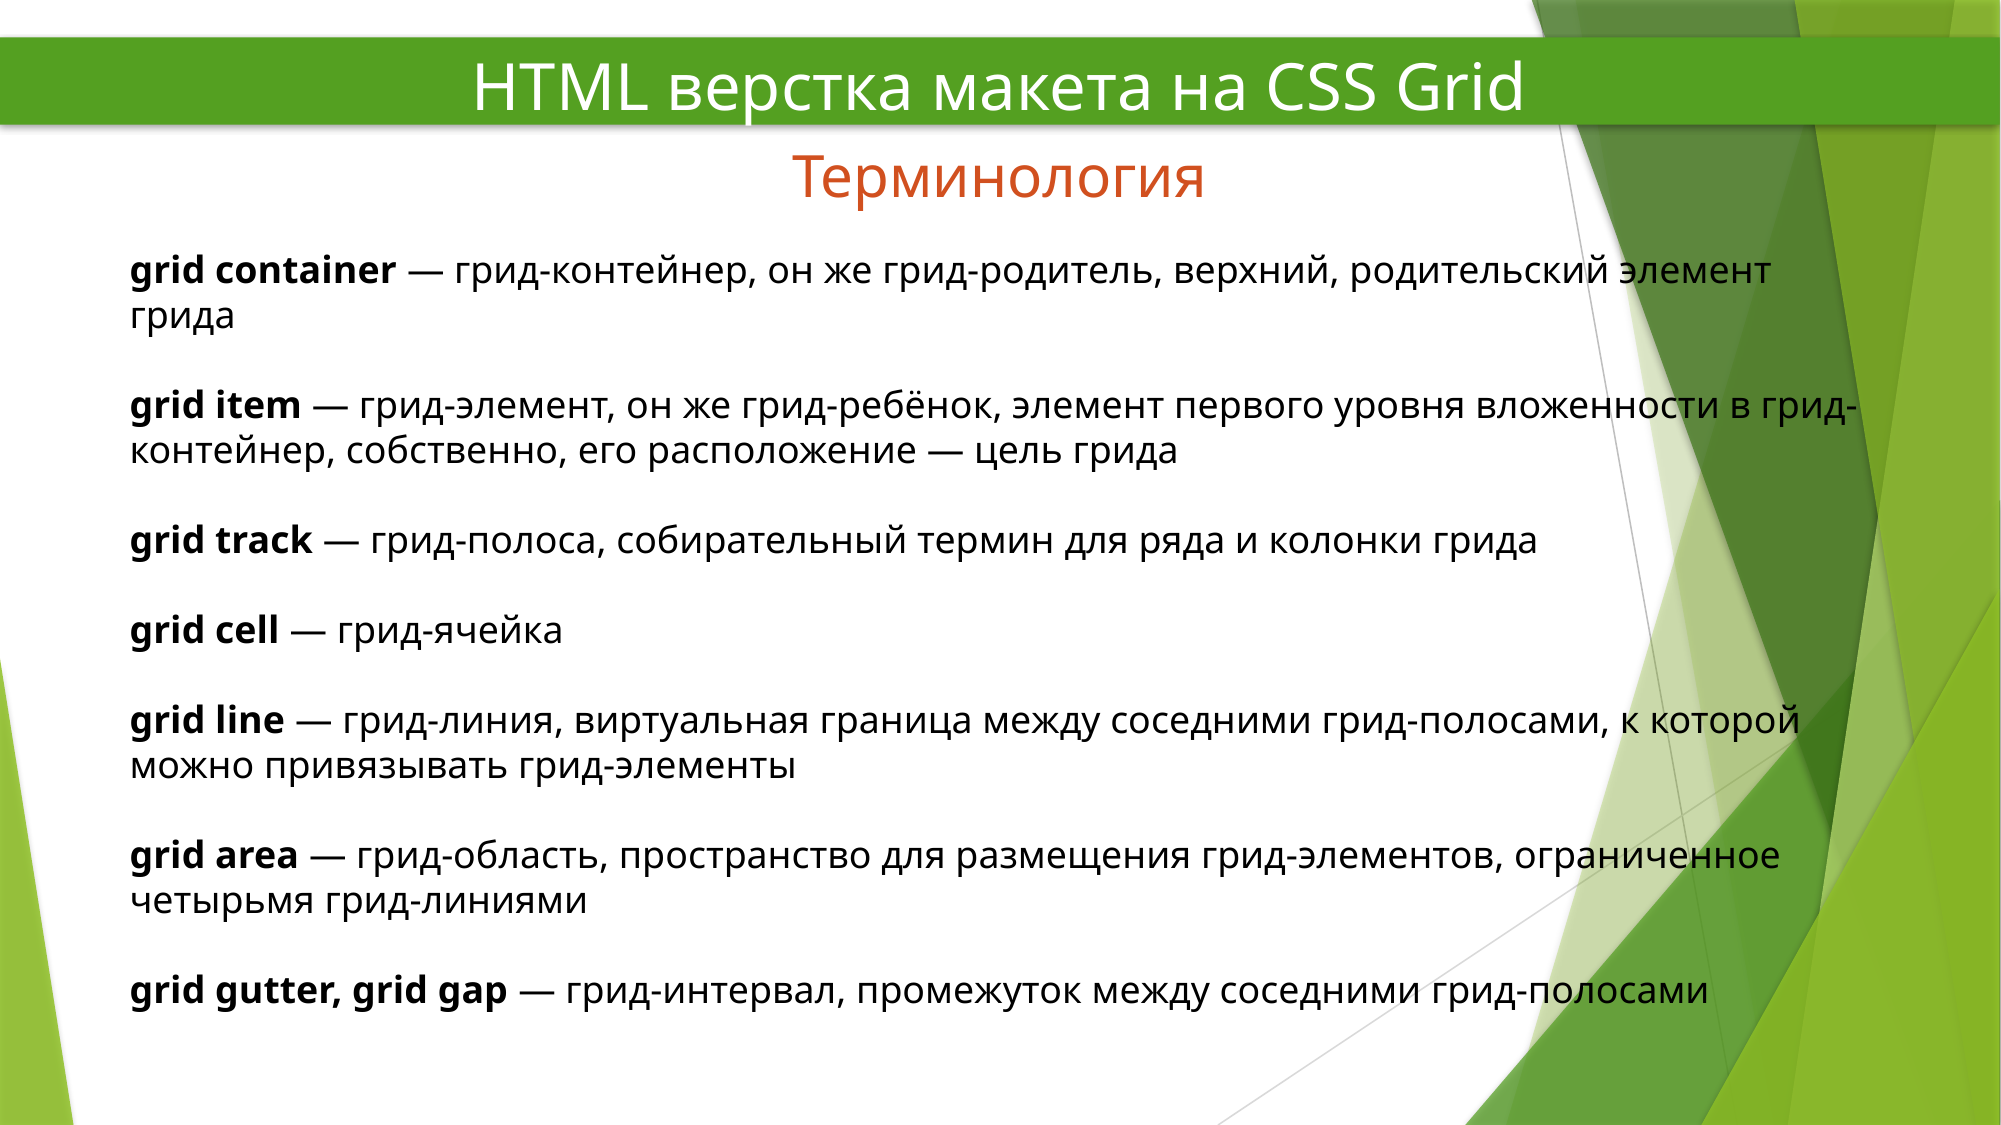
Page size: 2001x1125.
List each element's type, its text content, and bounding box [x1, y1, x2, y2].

text_box [0, 35, 2000, 127]
text_box HTML верстка макета на CSS Grid [324, 37, 1675, 131]
text_box grid container — грид-контейнер, он же грид-родитель, верхний, родительский элемент грида grid item — грид-элемент, он же грид-ребёнок, элемент первого уровня вложенности в грид-контейнер, собственно, его расположение — цель грида grid track — грид-полоса, собирательный термин для ряда и колонки грида grid cell — грид-ячейка grid line — грид-линия, виртуальная граница между соседними грид-полосами, к которой можно привязывать грид-элементы grid area — грид-область, пространство для размещения грид-элементов, ограниченное четырьмя грид-линиями grid gutter, grid gap — грид-интервал, промежуток между соседними грид-полосами [114, 238, 1885, 1034]
text_box Терминология [324, 137, 1675, 221]
